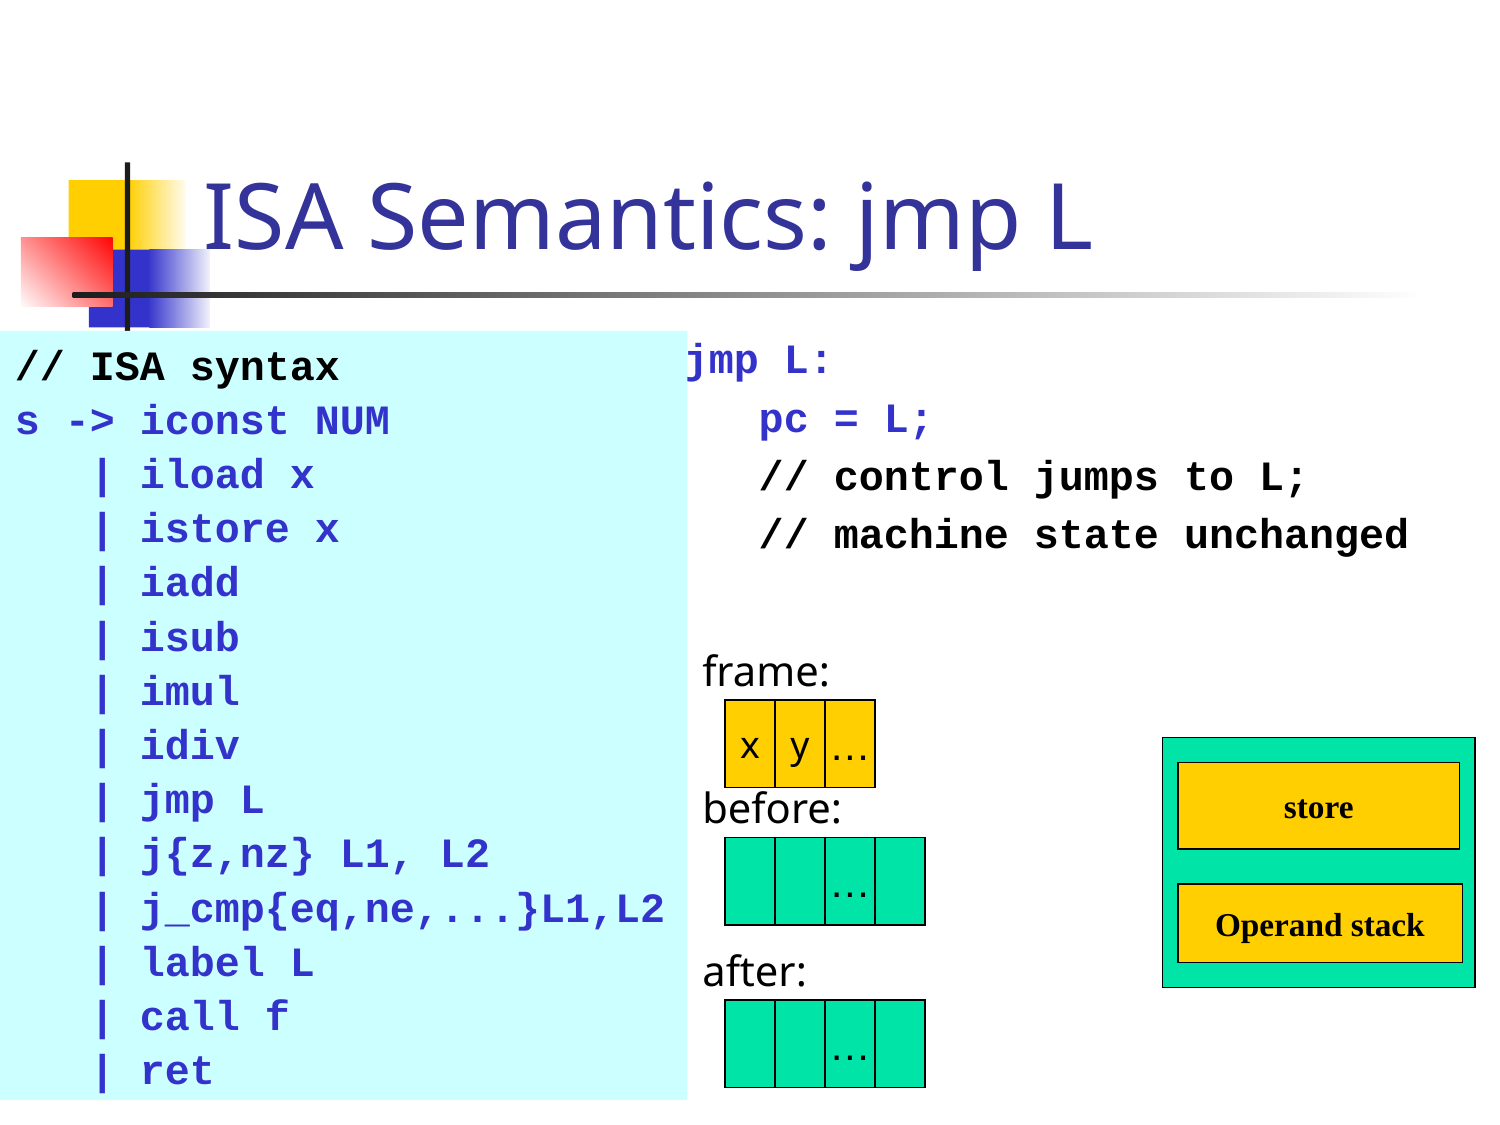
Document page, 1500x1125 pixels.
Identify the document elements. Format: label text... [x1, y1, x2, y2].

text_box y [774, 703, 825, 788]
text_box frame: [688, 637, 875, 703]
text_box [725, 840, 774, 925]
text_box … [825, 1003, 875, 1088]
text_box [725, 1003, 774, 1088]
text_box jmp L: pc = L; // control jumps to L; // machine state unchanged [668, 324, 1463, 763]
text_box before: [688, 774, 875, 840]
text_box [774, 840, 825, 925]
text_box [875, 837, 925, 925]
text_box [875, 999, 925, 1088]
text_box // ISA syntax s -> iconst NUM | iload x | istore x | iadd | isub | imul | idiv | jmp L | j{z,nz} L1, L2 | j_cmp{eq,ne,...}L1,L2 | label L | call f | ret [0, 330, 688, 1100]
text_box [774, 1003, 825, 1088]
text_box … [825, 840, 875, 925]
text_box after: [688, 937, 988, 1003]
text_box store [1177, 762, 1460, 849]
text_box Operand stack [1177, 883, 1463, 963]
text_box x [725, 703, 774, 788]
text_box [1162, 737, 1475, 988]
title ISA Semantics: jmp L [188, 35, 1468, 275]
text_box … [825, 703, 875, 788]
